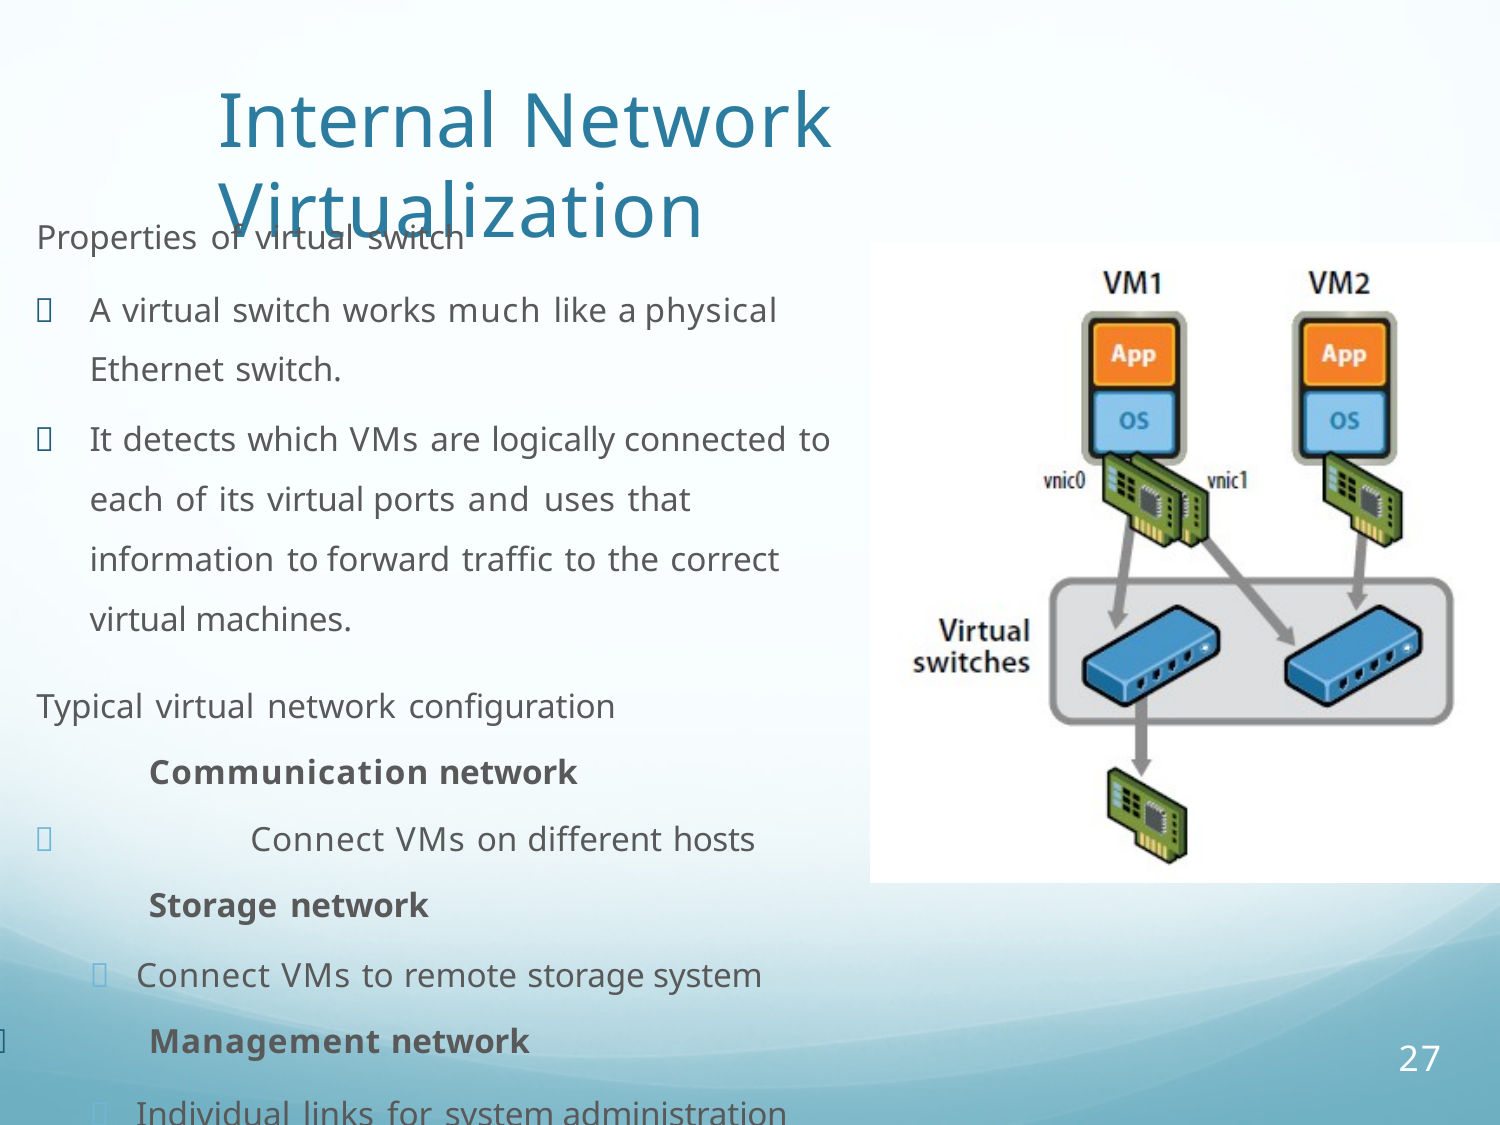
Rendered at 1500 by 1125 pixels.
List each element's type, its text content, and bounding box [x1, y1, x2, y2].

title Internal Network Virtualization [216, 70, 1284, 240]
text_box  Properties of virtual switch  A virtual switch works much like a physical Ethernet switch.  It detects which VMs are logically connected to each of its virtual ports and uses that information to forward traffic to the correct virtual machines.  Typical virtual network configuration  Communication network  Connect VMs on different hosts  Storage network  Connect VMs to remote storage system  Management network  Individual links for system administration [0, 187, 870, 1125]
picture [0, 0, 1500, 1125]
slide_number 27 [1392, 1034, 1452, 1125]
